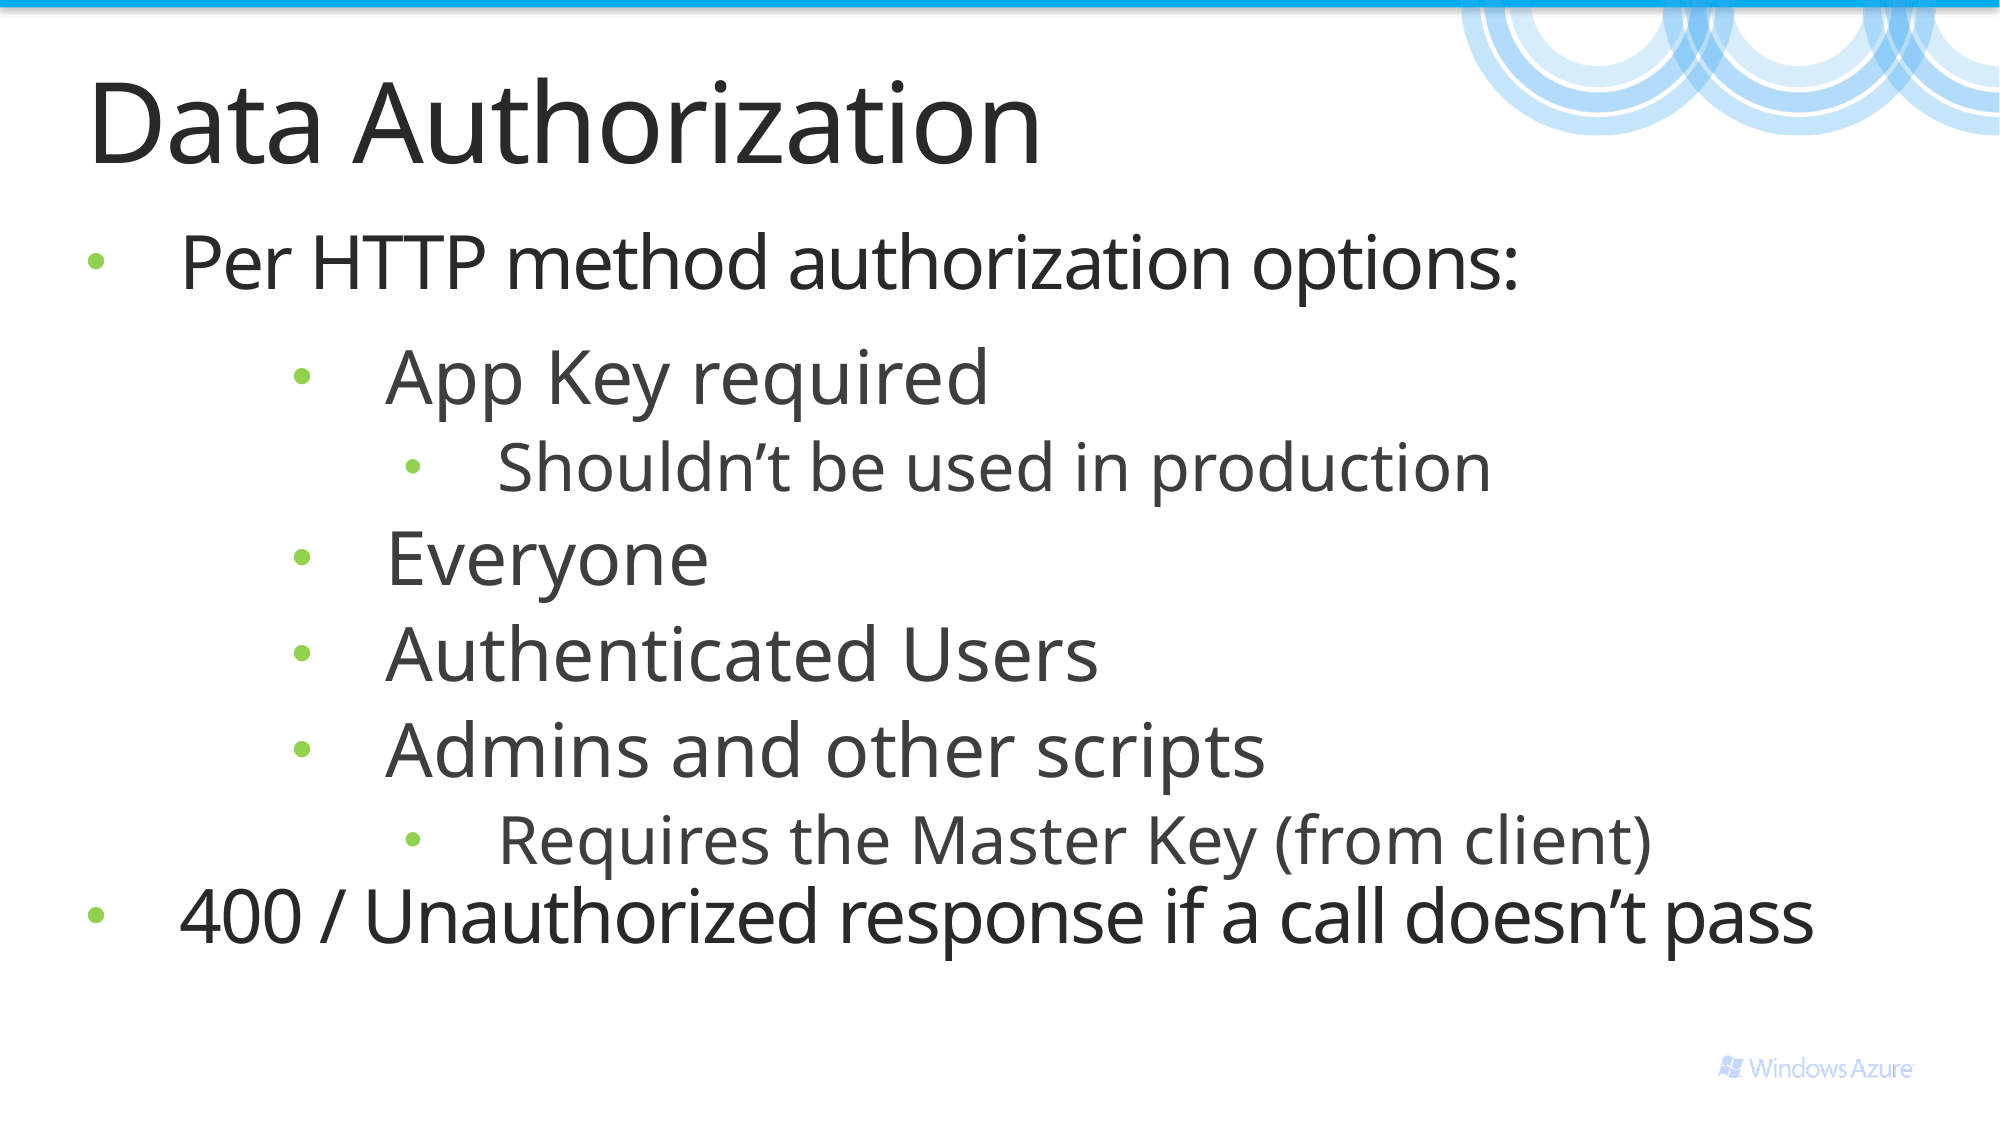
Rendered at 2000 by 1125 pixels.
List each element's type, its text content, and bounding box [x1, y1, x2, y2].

list Per HTTP method authorization options: App Key required Shouldn’t be used in production Everyone Authenticated Users Admins and other scripts Requires the Master Key (from client) 400 / Unauthorized response if a call doesn’t pass [85, 224, 1914, 987]
picture [1462, 0, 2000, 136]
title Data Authorization [85, 66, 1914, 191]
